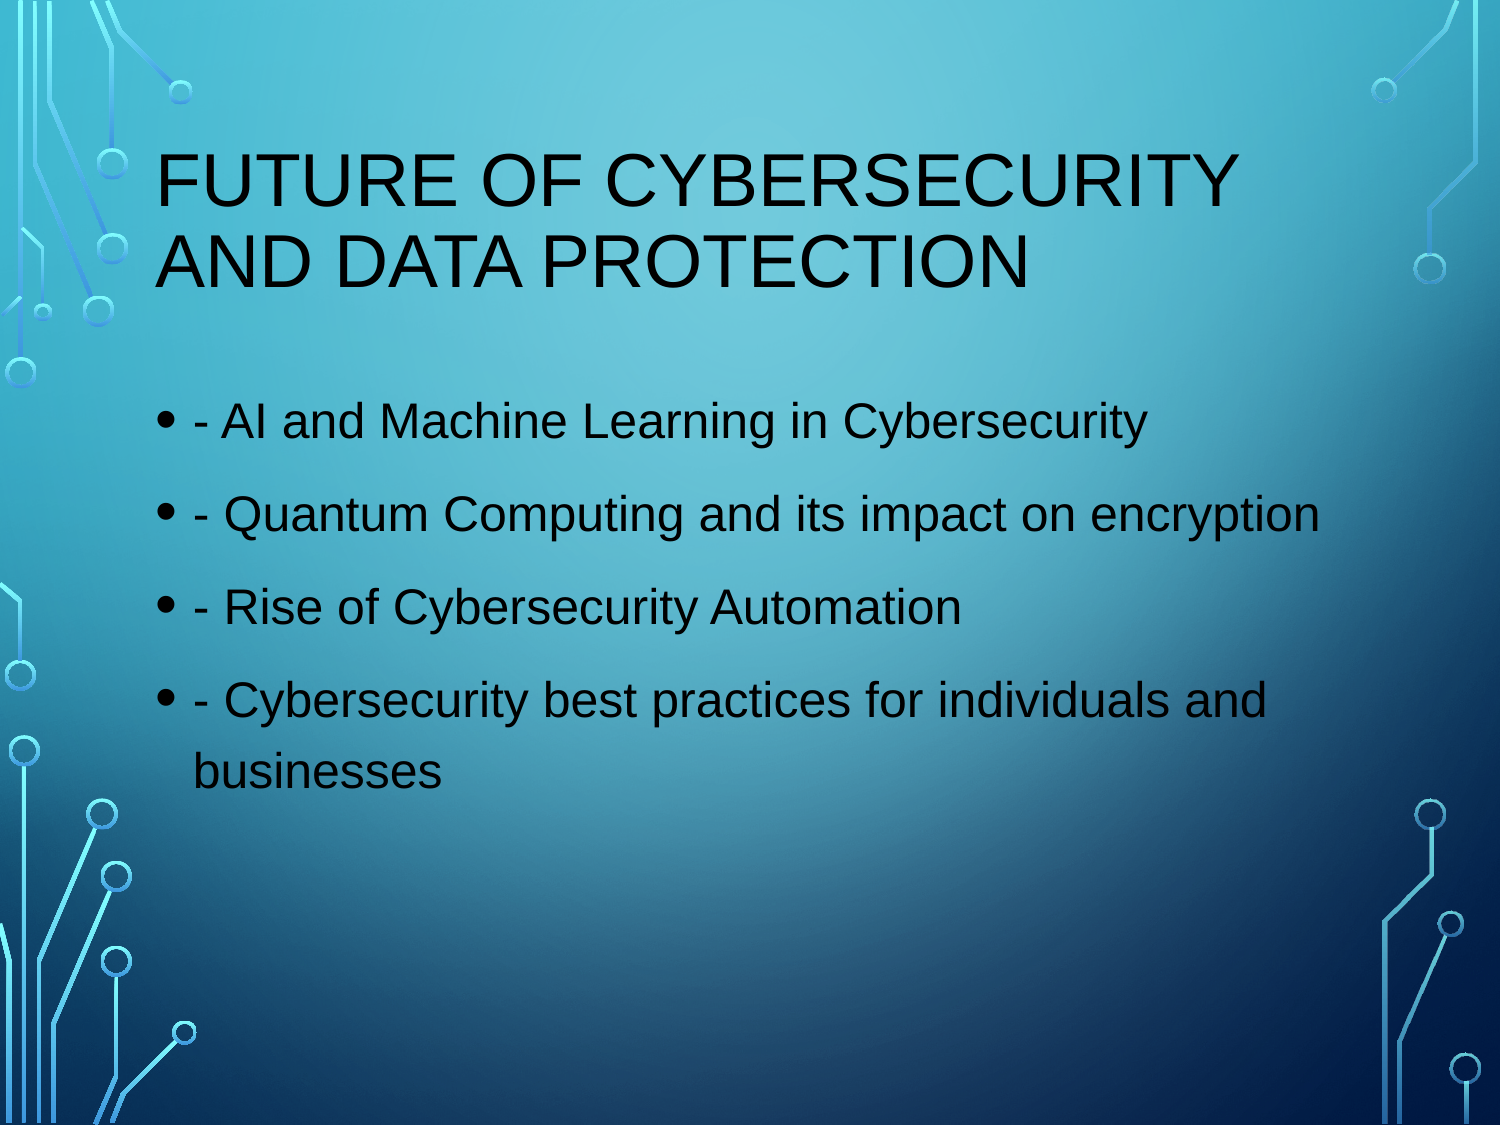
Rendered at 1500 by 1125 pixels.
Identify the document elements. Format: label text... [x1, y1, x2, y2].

title Future of Cybersecurity and Data Protection [140, 101, 1360, 344]
list - AI and Machine Learning in Cybersecurity - Quantum Computing and its impact on encryption - Rise of Cybersecurity Automation - Cybersecurity best practices for individuals and businesses [140, 369, 1360, 950]
